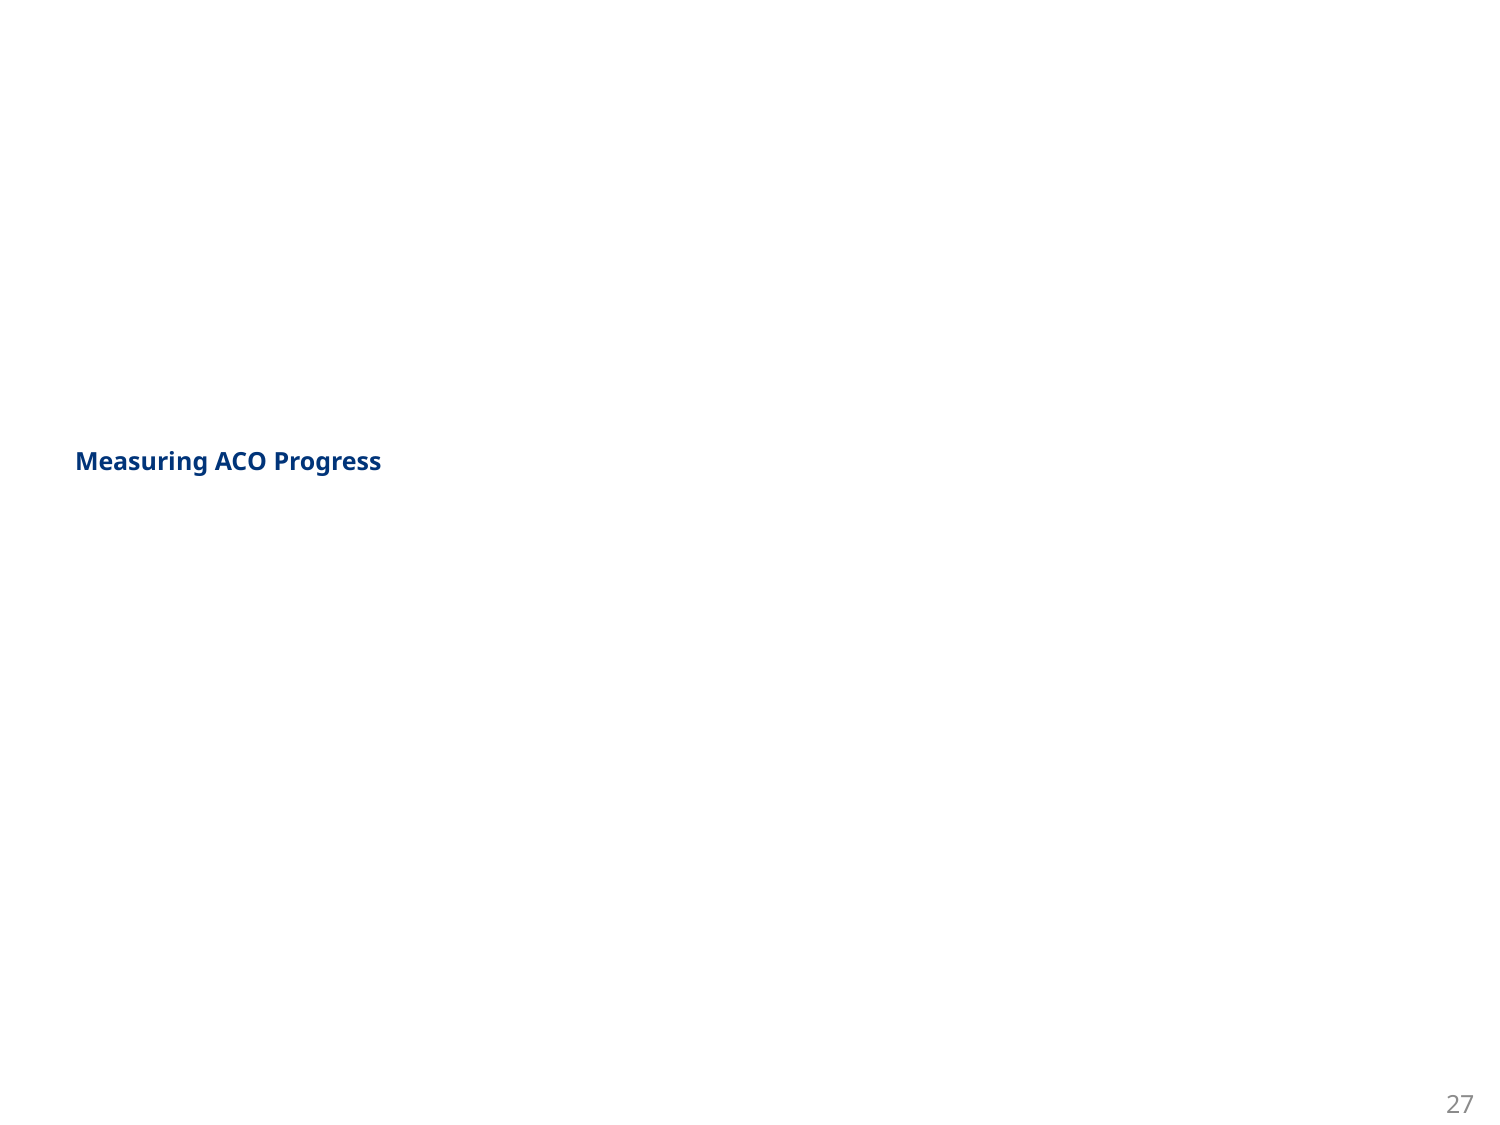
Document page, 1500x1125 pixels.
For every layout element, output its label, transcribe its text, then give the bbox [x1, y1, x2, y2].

list Measuring ACO Progress [75, 419, 1425, 501]
slide_number 27 [1413, 1089, 1475, 1107]
